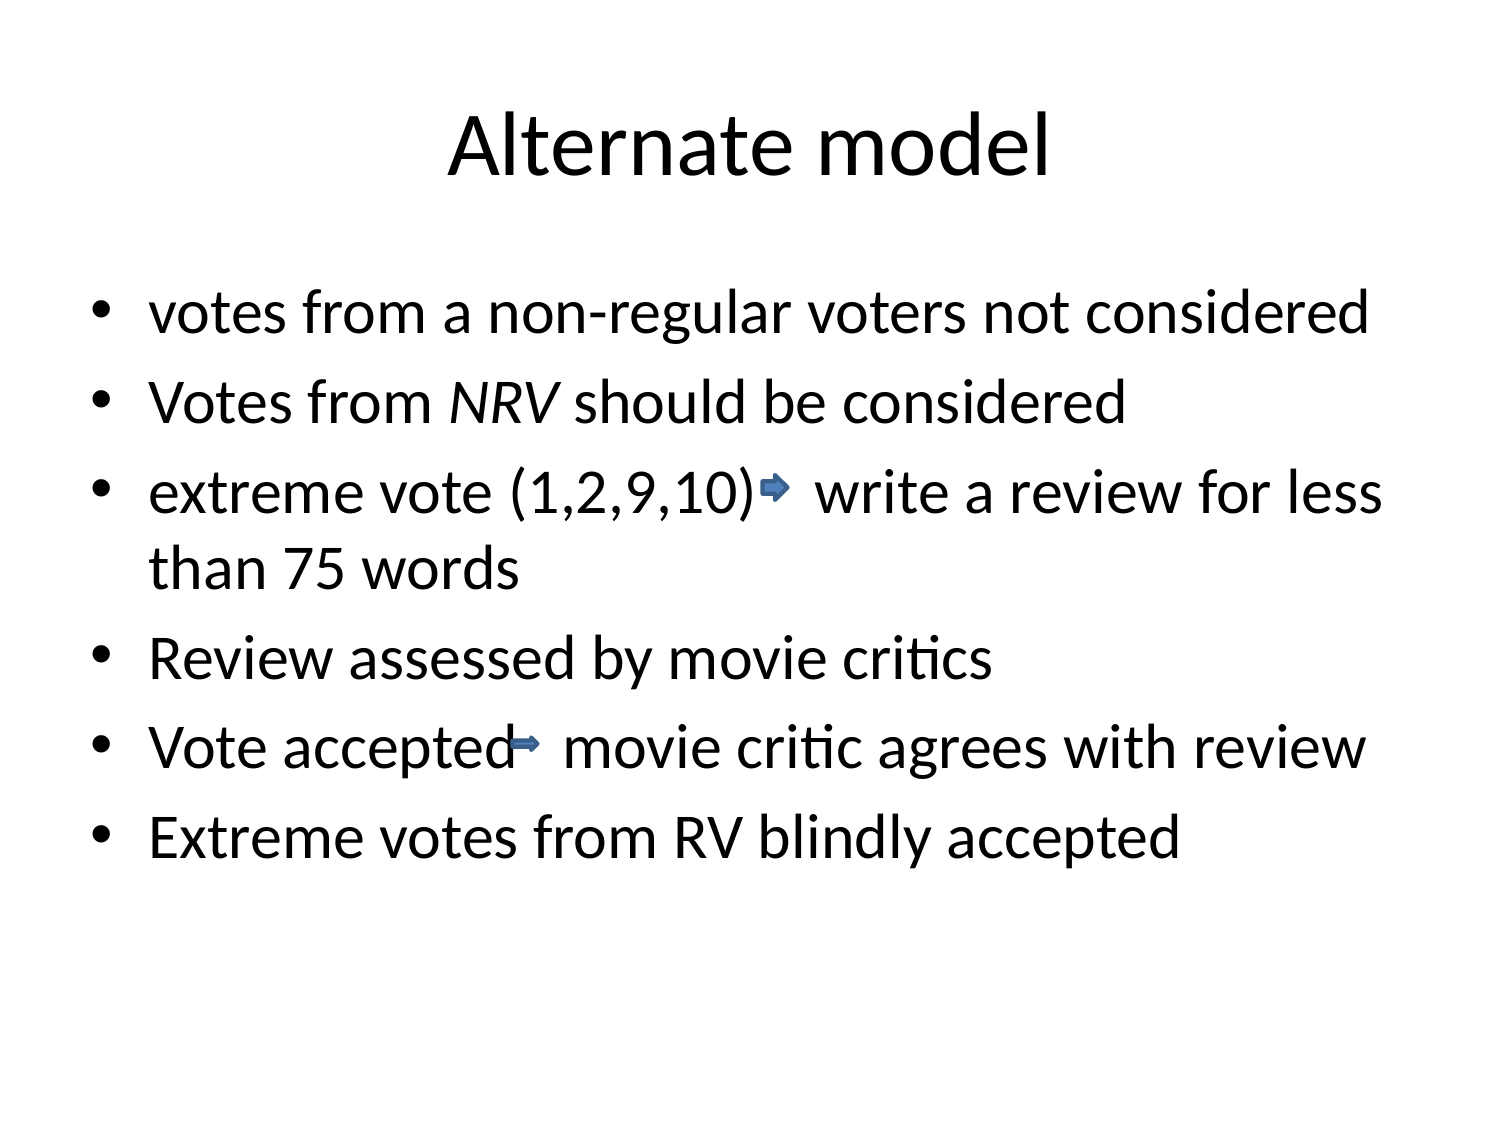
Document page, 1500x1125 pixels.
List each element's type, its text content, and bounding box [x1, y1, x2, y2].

text_box [510, 735, 540, 752]
text_box [760, 473, 790, 502]
title Alternate model [75, 45, 1425, 233]
list votes from a non-regular voters not considered Votes from NRV should be considered extreme vote (1,2,9,10) write a review for less than 75 words Review assessed by movie critics Vote accepted movie critic agrees with review Extreme votes from RV blindly accepted [75, 262, 1425, 1005]
